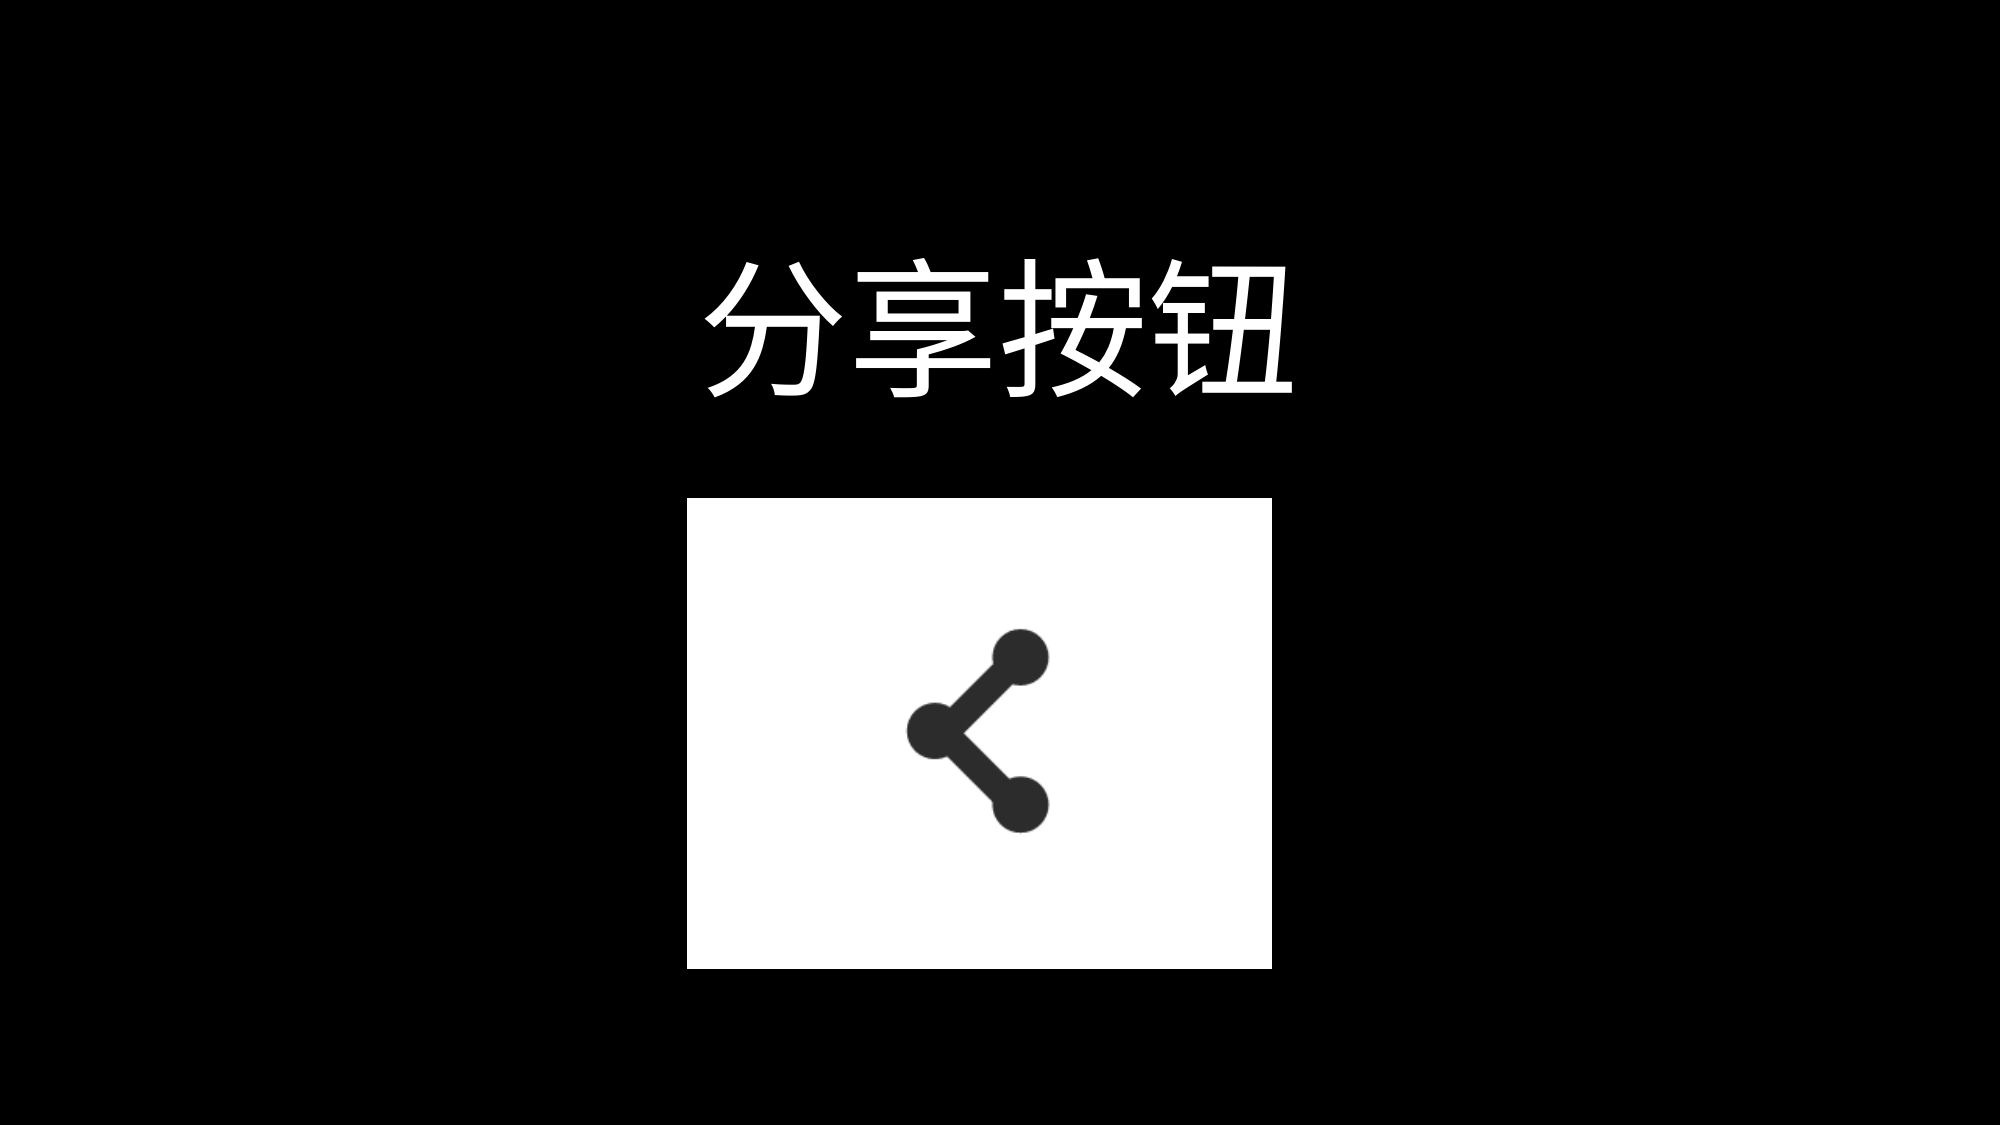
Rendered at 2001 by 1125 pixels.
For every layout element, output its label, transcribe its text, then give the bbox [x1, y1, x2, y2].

picture [687, 498, 1272, 969]
text_box 分享按钮 [162, 228, 1835, 423]
